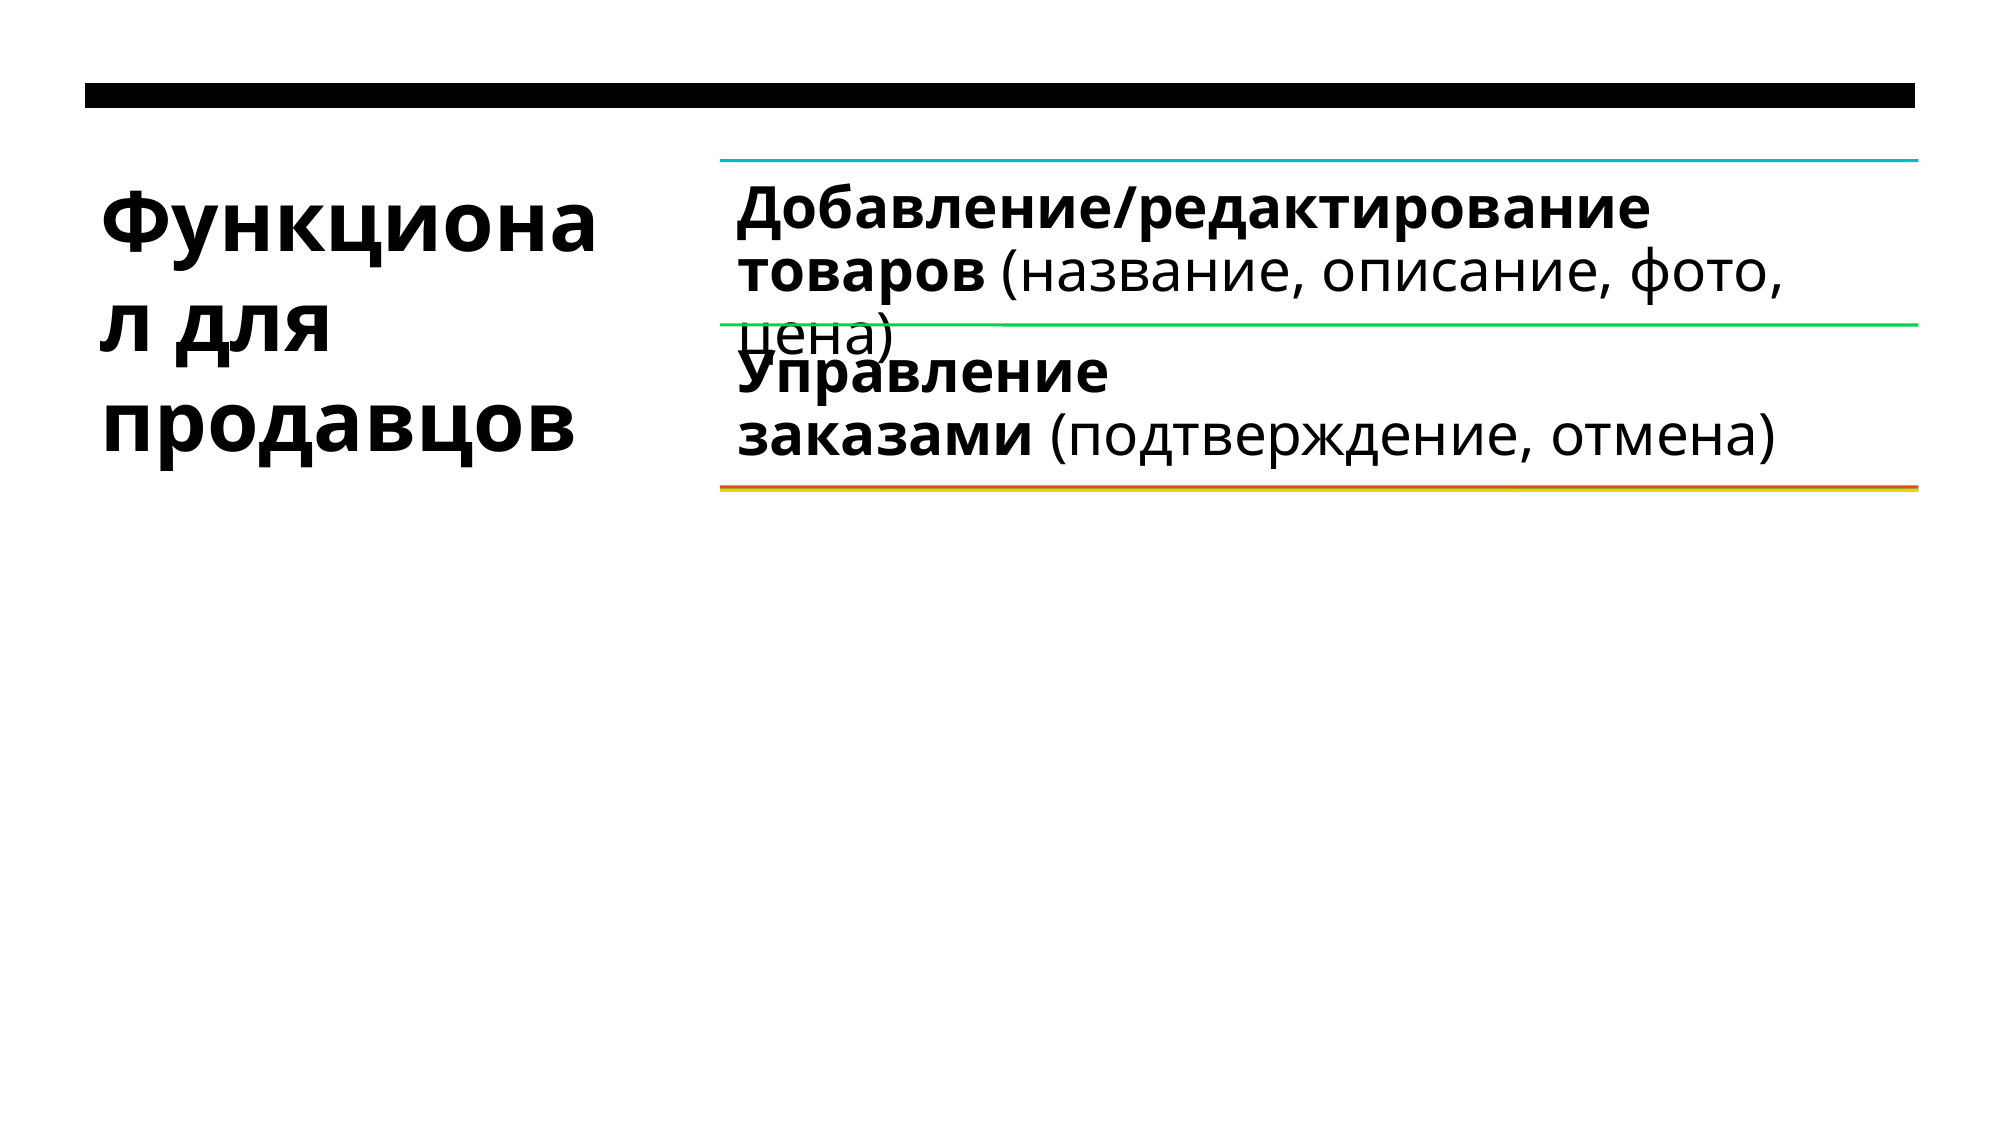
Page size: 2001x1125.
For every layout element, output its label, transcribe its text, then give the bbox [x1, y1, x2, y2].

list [719, 159, 1919, 983]
title Функционал для продавцов [85, 160, 658, 828]
